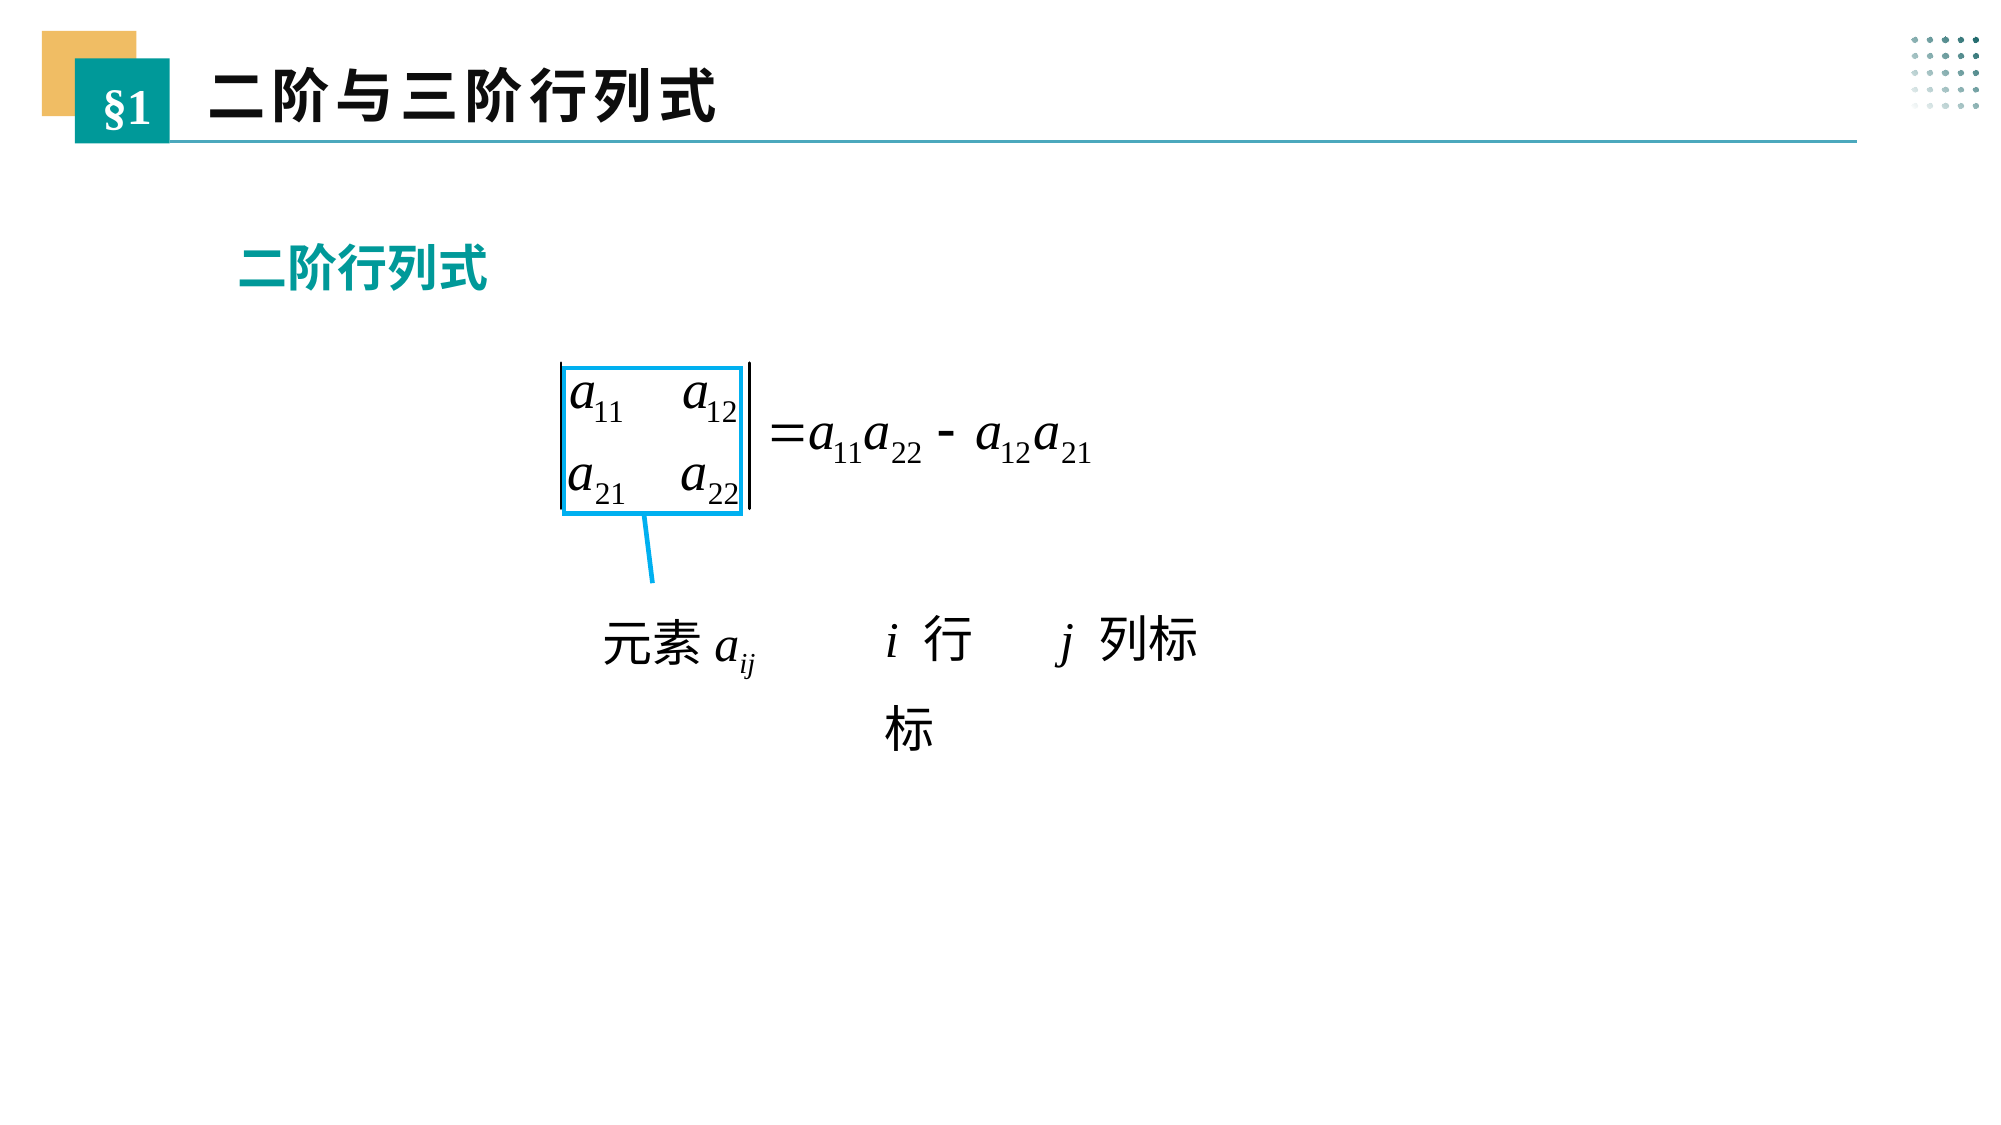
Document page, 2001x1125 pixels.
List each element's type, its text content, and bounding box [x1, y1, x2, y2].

text_box i 行标 [870, 569, 1028, 765]
text_box j 列标 [1045, 569, 1302, 675]
text_box 二阶行列式 [223, 229, 530, 305]
text_box 元素aij [587, 569, 870, 687]
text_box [79, 51, 856, 143]
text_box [544, 387, 761, 565]
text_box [555, 356, 1095, 515]
